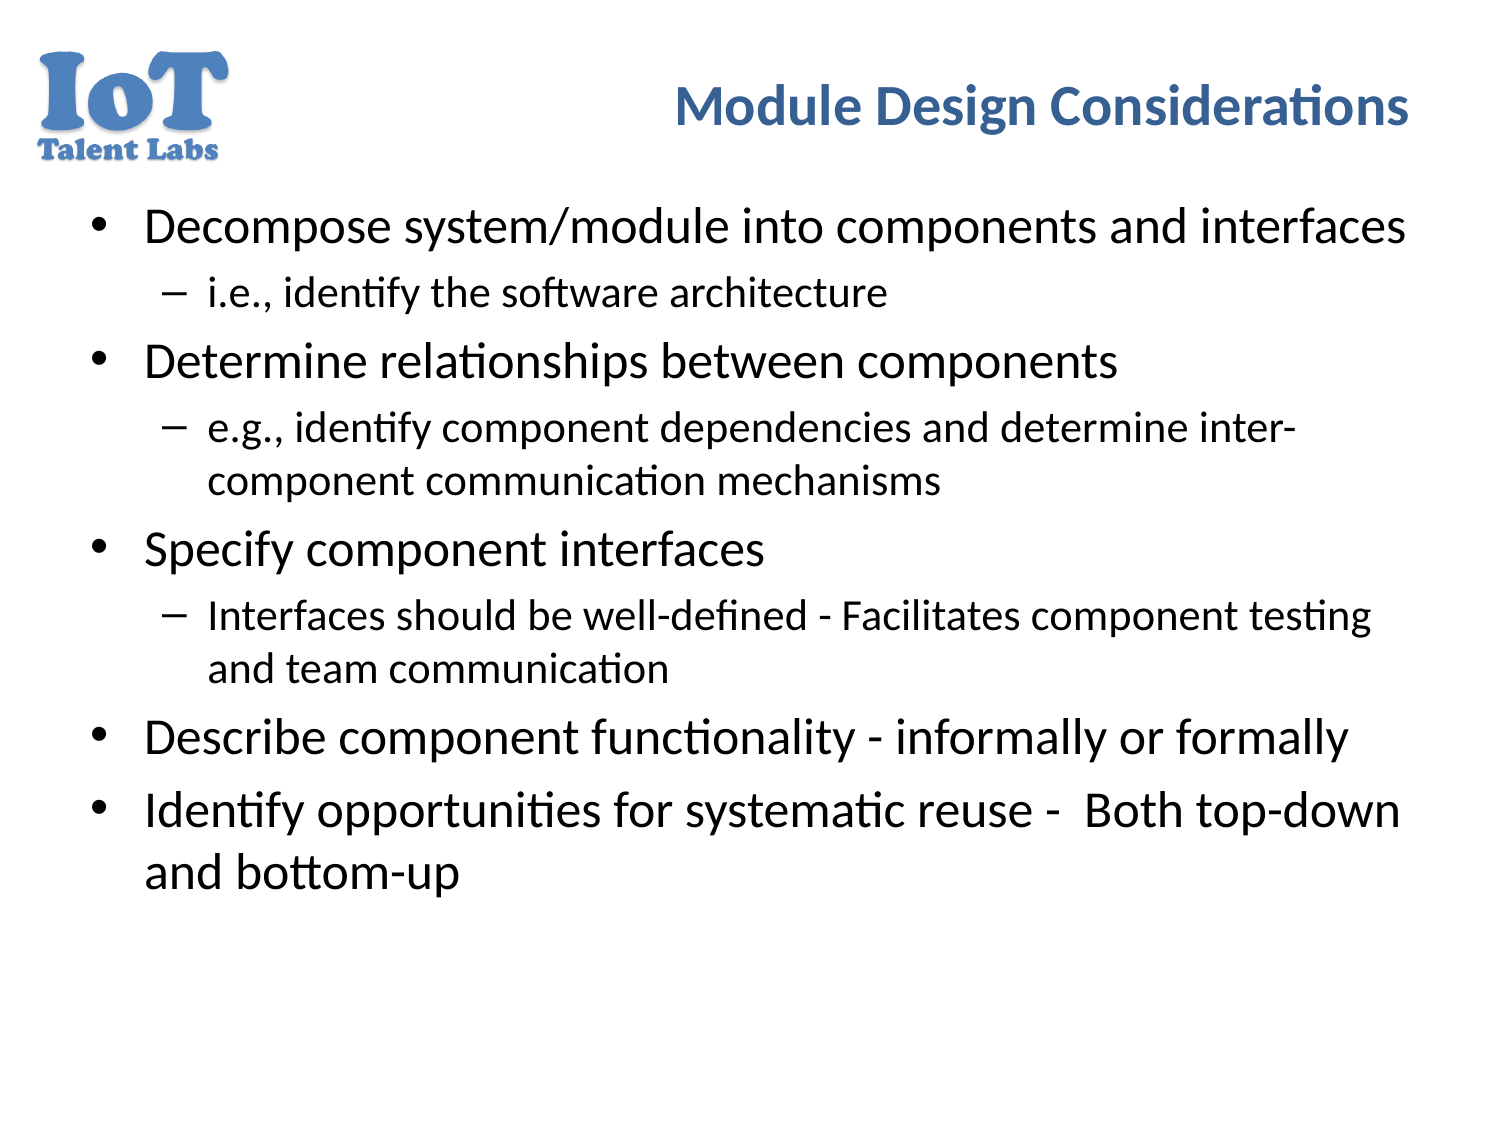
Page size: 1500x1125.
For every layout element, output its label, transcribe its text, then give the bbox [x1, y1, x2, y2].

title Module Design Considerations [242, 56, 1425, 149]
picture [0, 0, 301, 233]
list Decompose system/module into components and interfaces i.e., identify the software architecture Determine relationships between components e.g., identify component dependencies and determine inter-component communication mechanisms Specify component interfaces Interfaces should be well-defined - Facilitates component testing and team communication Describe component functionality - informally or formally Identify opportunities for systematic reuse - Both top-down and bottom-up [75, 184, 1425, 927]
